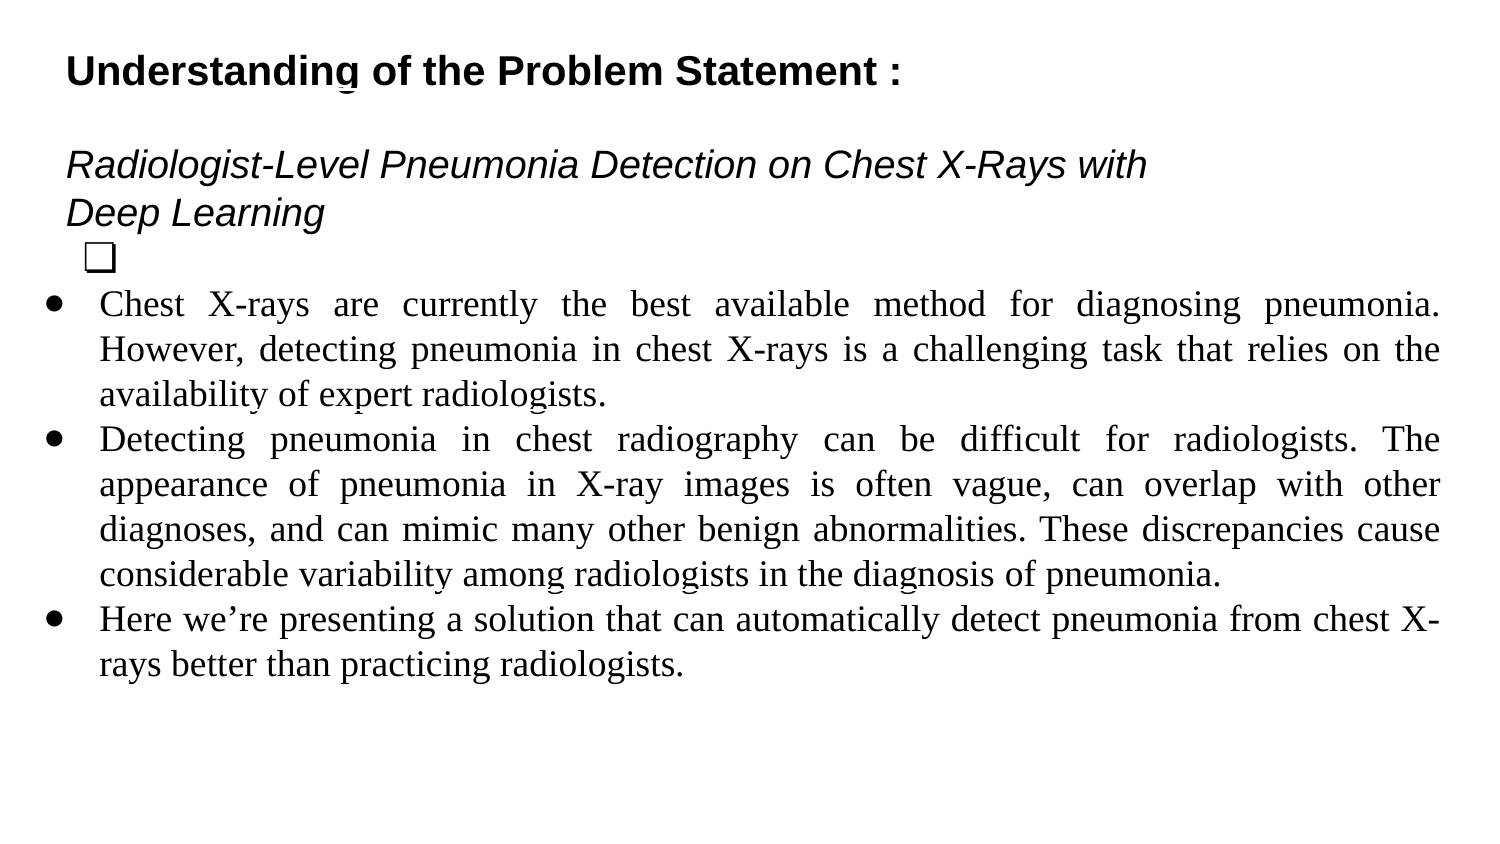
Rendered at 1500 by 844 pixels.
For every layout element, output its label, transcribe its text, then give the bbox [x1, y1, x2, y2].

text_box Chest X-rays are currently the best available method for diagnosing pneumonia. However, detecting pneumonia in chest X-rays is a challenging task that relies on the availability of expert radiologists. Detecting pneumonia in chest radiography can be difficult for radiologists. The appearance of pneumonia in X-ray images is often vague, can overlap with other diagnoses, and can mimic many other benign abnormalities. These discrepancies cause considerable variability among radiologists in the diagnosis of pneumonia. Here we’re presenting a solution that can automatically detect pneumonia from chest X-rays better than practicing radiologists. [9, 264, 1458, 780]
text_box Understanding of the Problem Statement : Radiologist-Level Pneumonia Detection on Chest X-Rays with Deep Learning [51, 29, 1449, 202]
